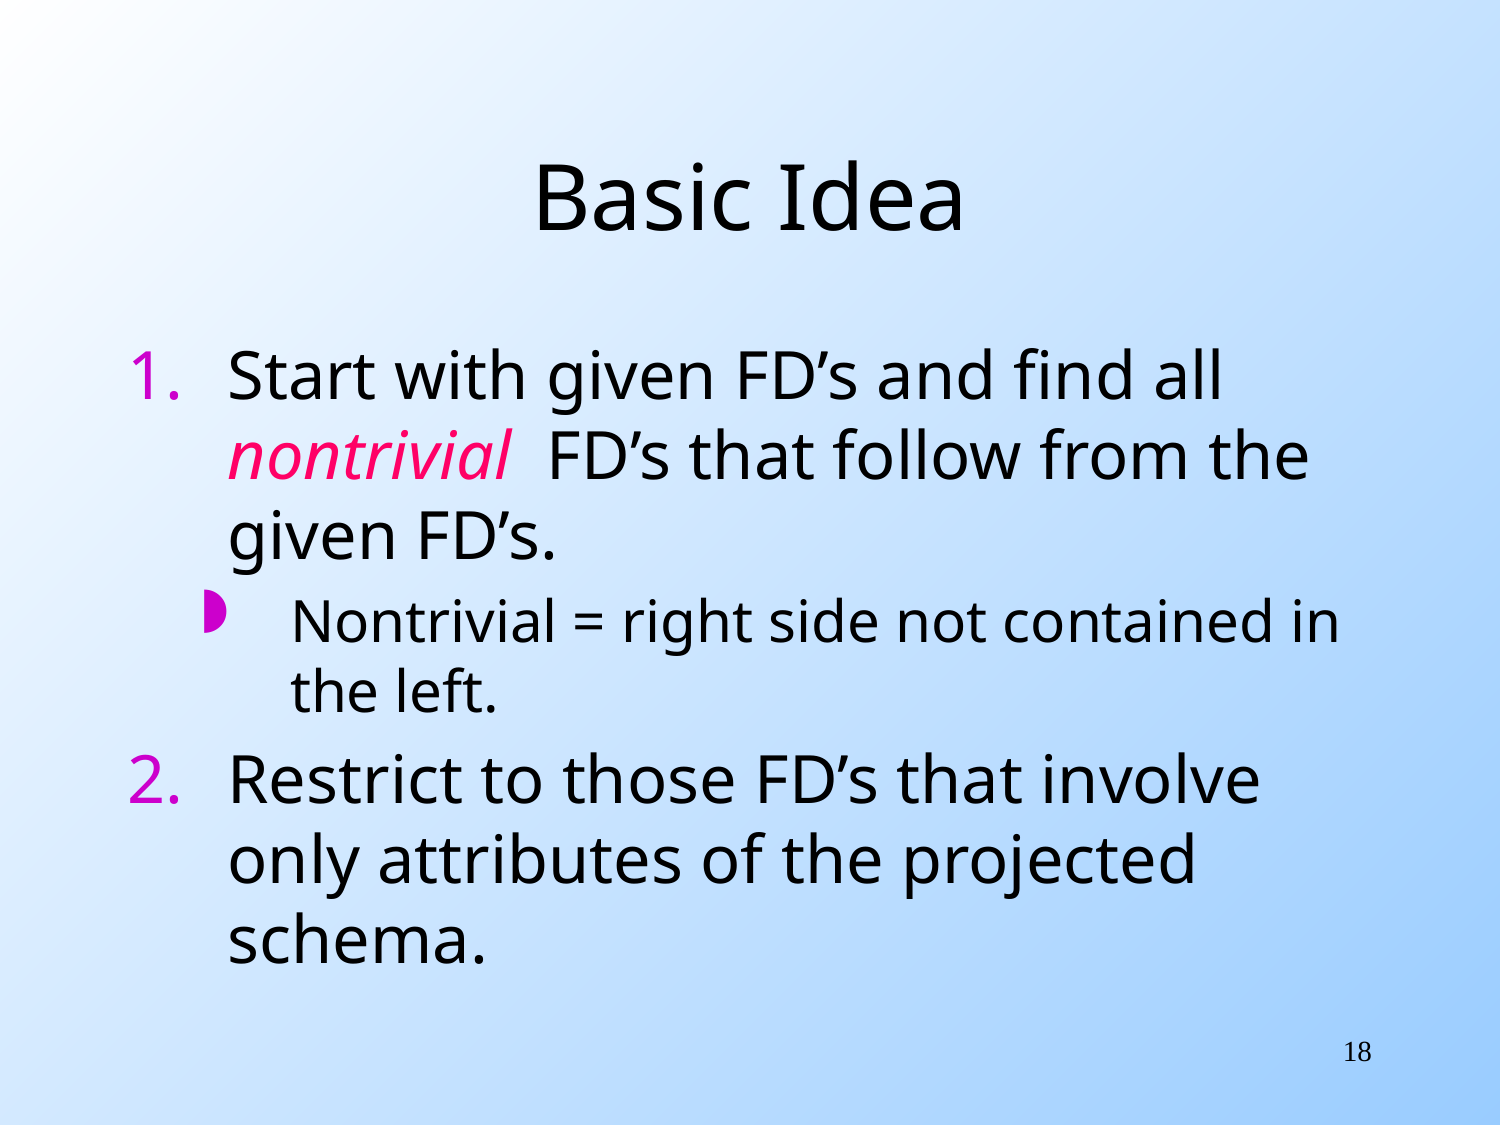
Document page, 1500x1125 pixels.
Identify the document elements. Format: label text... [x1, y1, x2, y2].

title Basic Idea [112, 99, 1388, 288]
slide_number 18 [1074, 1025, 1388, 1100]
list Start with given FD’s and find all nontrivial FD’s that follow from the given FD’s. Nontrivial = right side not contained in the left. Restrict to those FD’s that involve only attributes of the projected schema. [112, 324, 1388, 1000]
